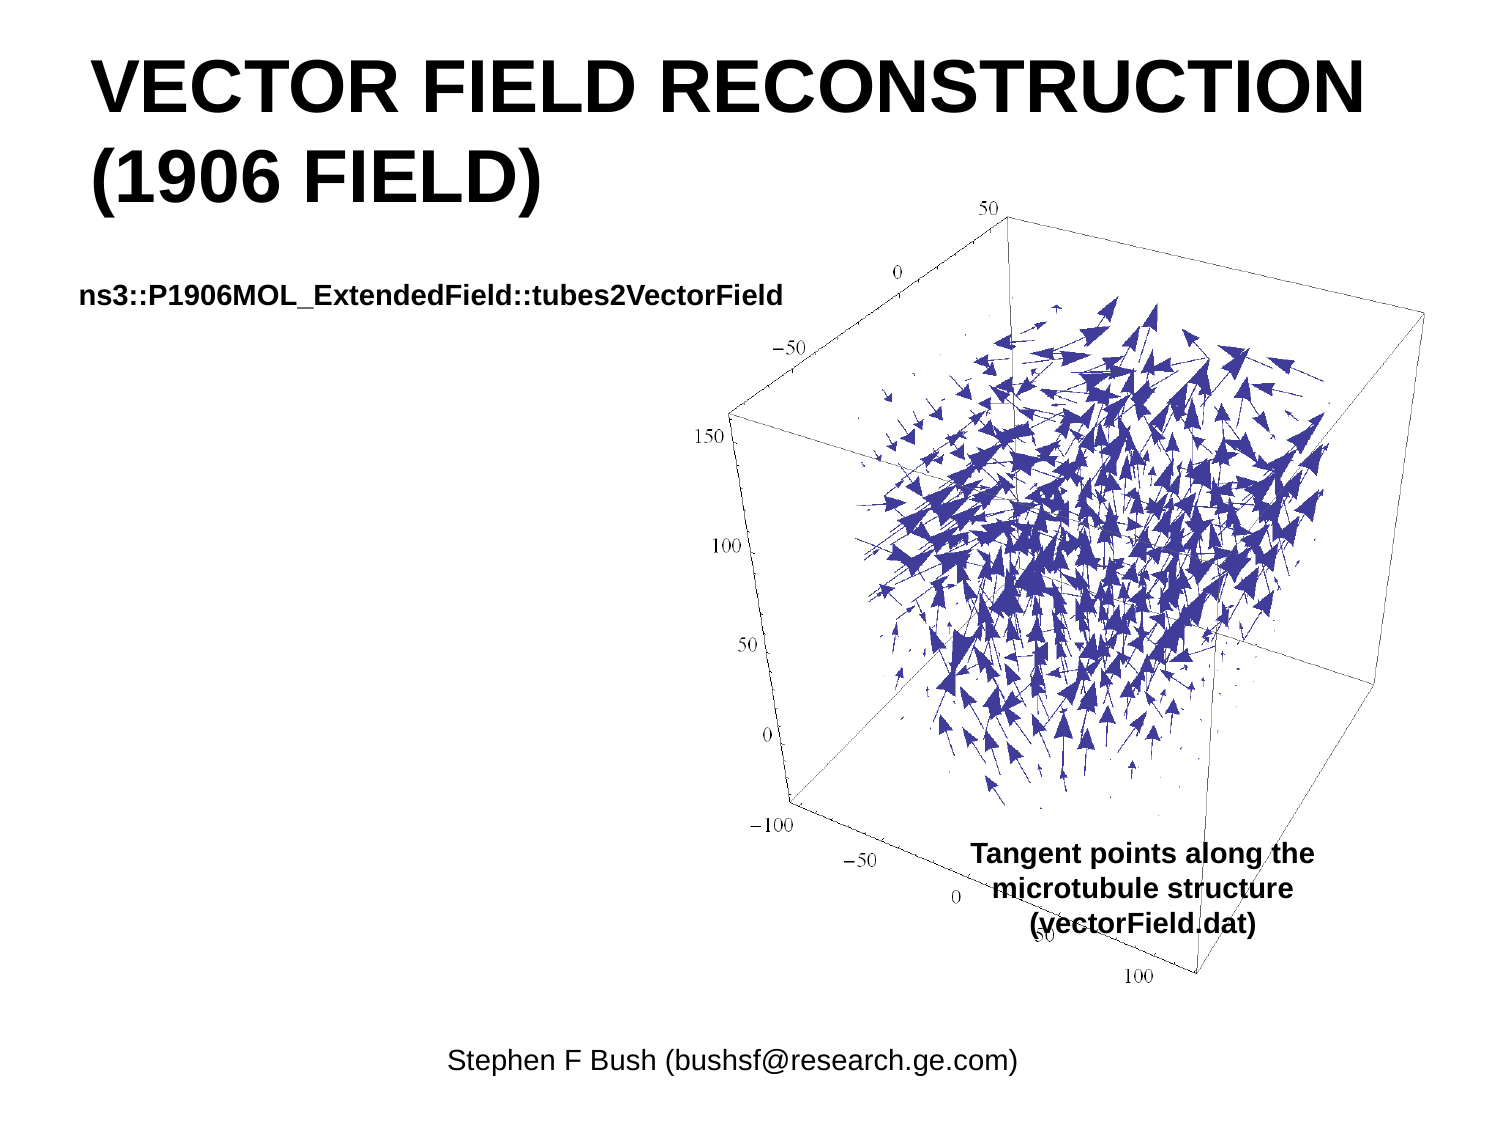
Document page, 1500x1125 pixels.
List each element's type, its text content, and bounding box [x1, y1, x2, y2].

text_box Stephen F Bush (bushsf@research.ge.com) [432, 1033, 1035, 1084]
picture [692, 195, 1426, 989]
title VECTOR FIELD RECONSTRUCTION (1906 FIELD) [75, 45, 1425, 233]
text_box ns3::P1906MOL_ExtendedField::tubes2VectorField [63, 268, 687, 319]
